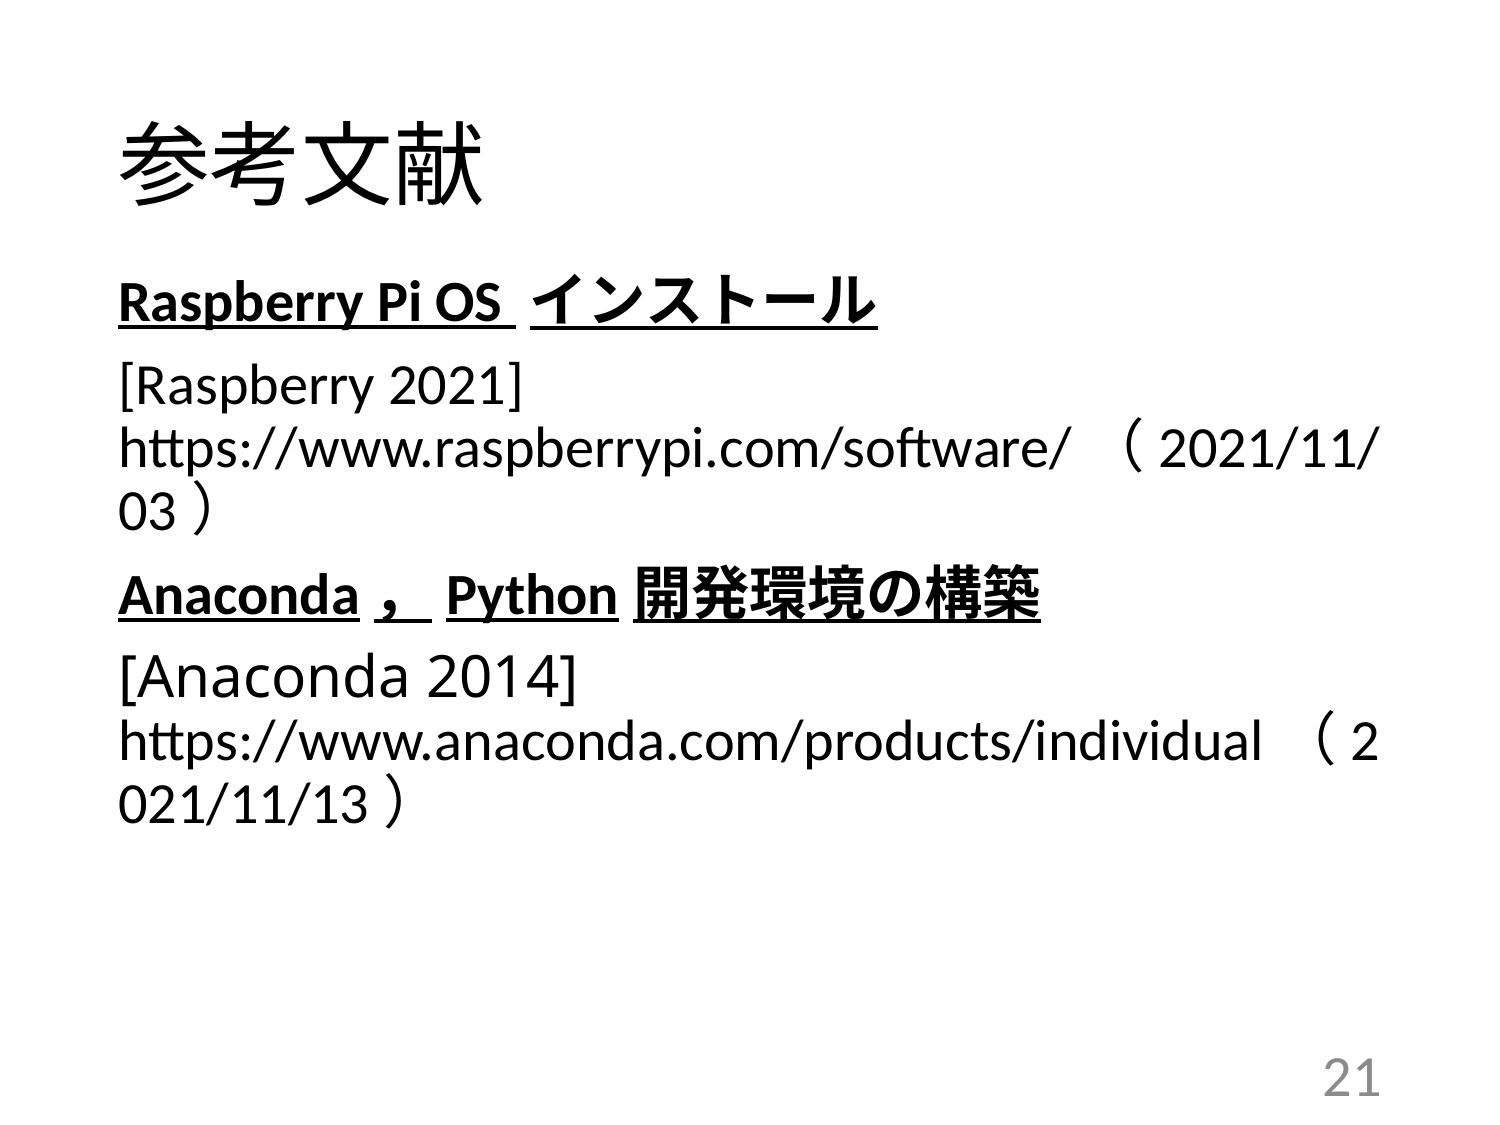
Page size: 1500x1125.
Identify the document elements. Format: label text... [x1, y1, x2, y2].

list Raspberry Pi OS インストール [Raspberry 2021] https://www.raspberrypi.com/software/（2021/11/03） Anaconda，Python開発環境の構築 [Anaconda 2014] https://www.anaconda.com/products/individual（2021/11/13） [103, 263, 1397, 1019]
slide_number 21 [1059, 1042, 1397, 1103]
title 参考文献 [103, 59, 1397, 263]
